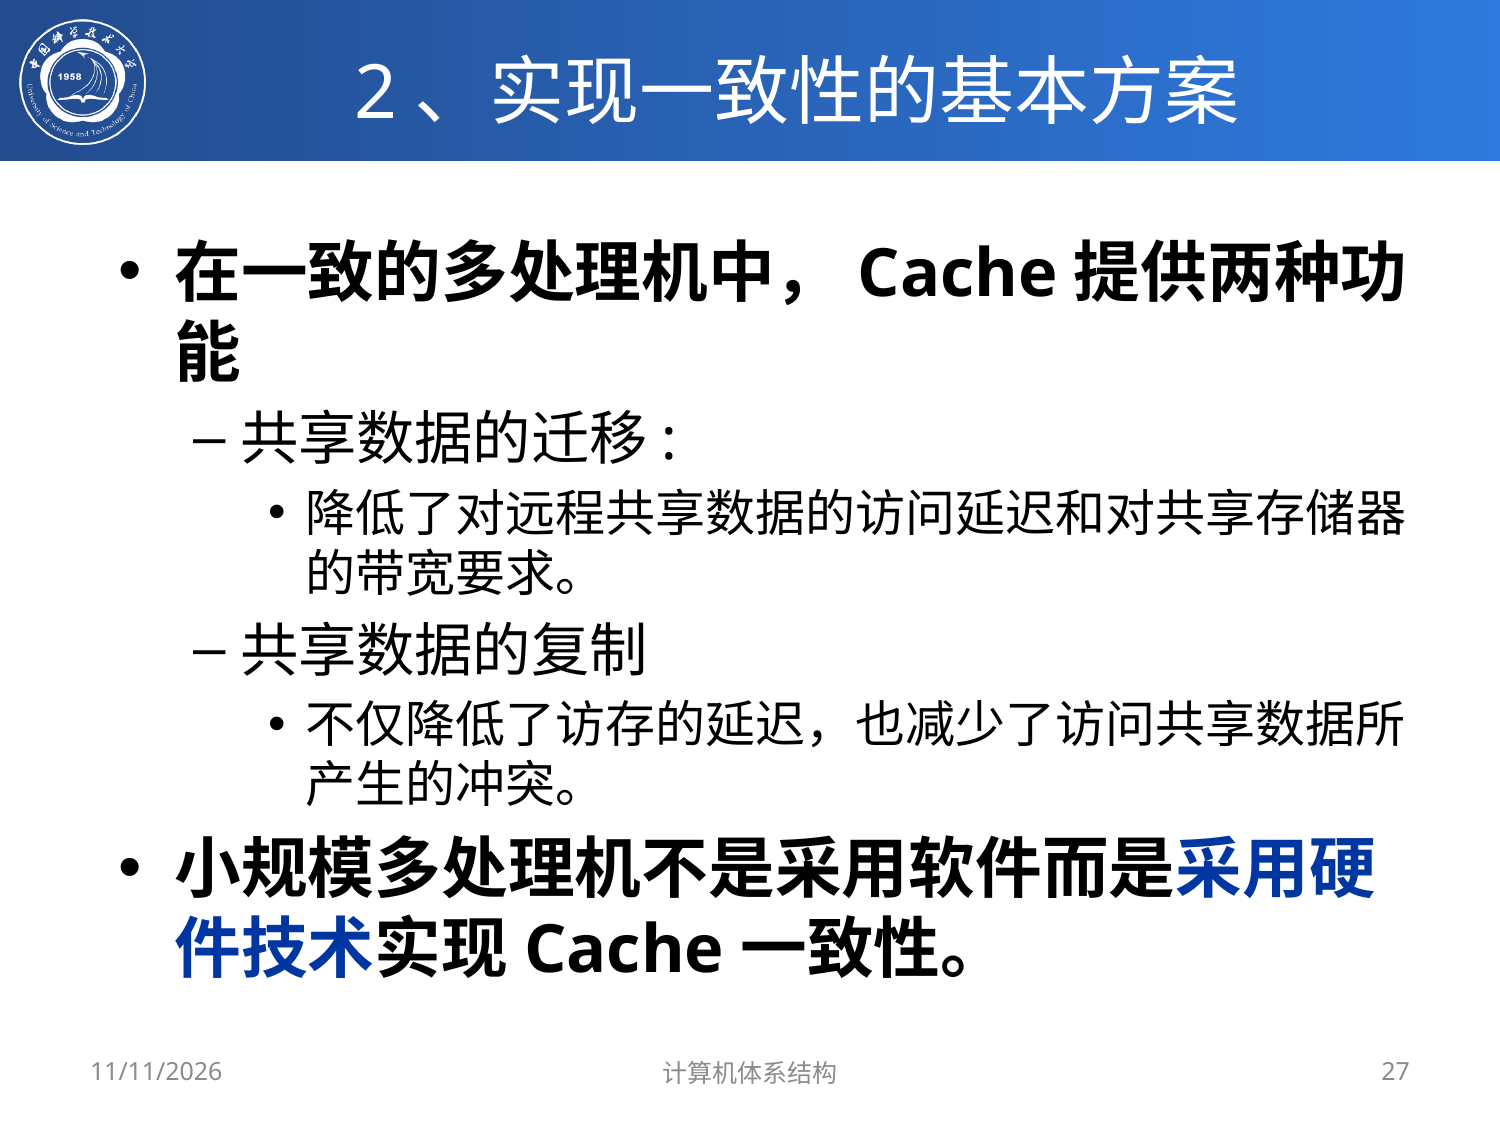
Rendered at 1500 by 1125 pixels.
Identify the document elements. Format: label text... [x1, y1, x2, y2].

picture [19, 19, 146, 145]
list 在一致的多处理机中，Cache提供两种功能 共享数据的迁移: 降低了对远程共享数据的访问延迟和对共享存储器的带宽要求。 共享数据的复制 不仅降低了访存的延迟，也减少了访问共享数据所产生的冲突。 小规模多处理机不是采用软件而是采用硬件技术实现Cache一致性。 [103, 222, 1432, 1014]
footer 计算机体系结构 [512, 1042, 988, 1103]
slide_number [75, 1042, 425, 1103]
title 2、实现一致性的基本方案 [169, 24, 1425, 153]
slide_number 27 [1074, 1042, 1425, 1103]
